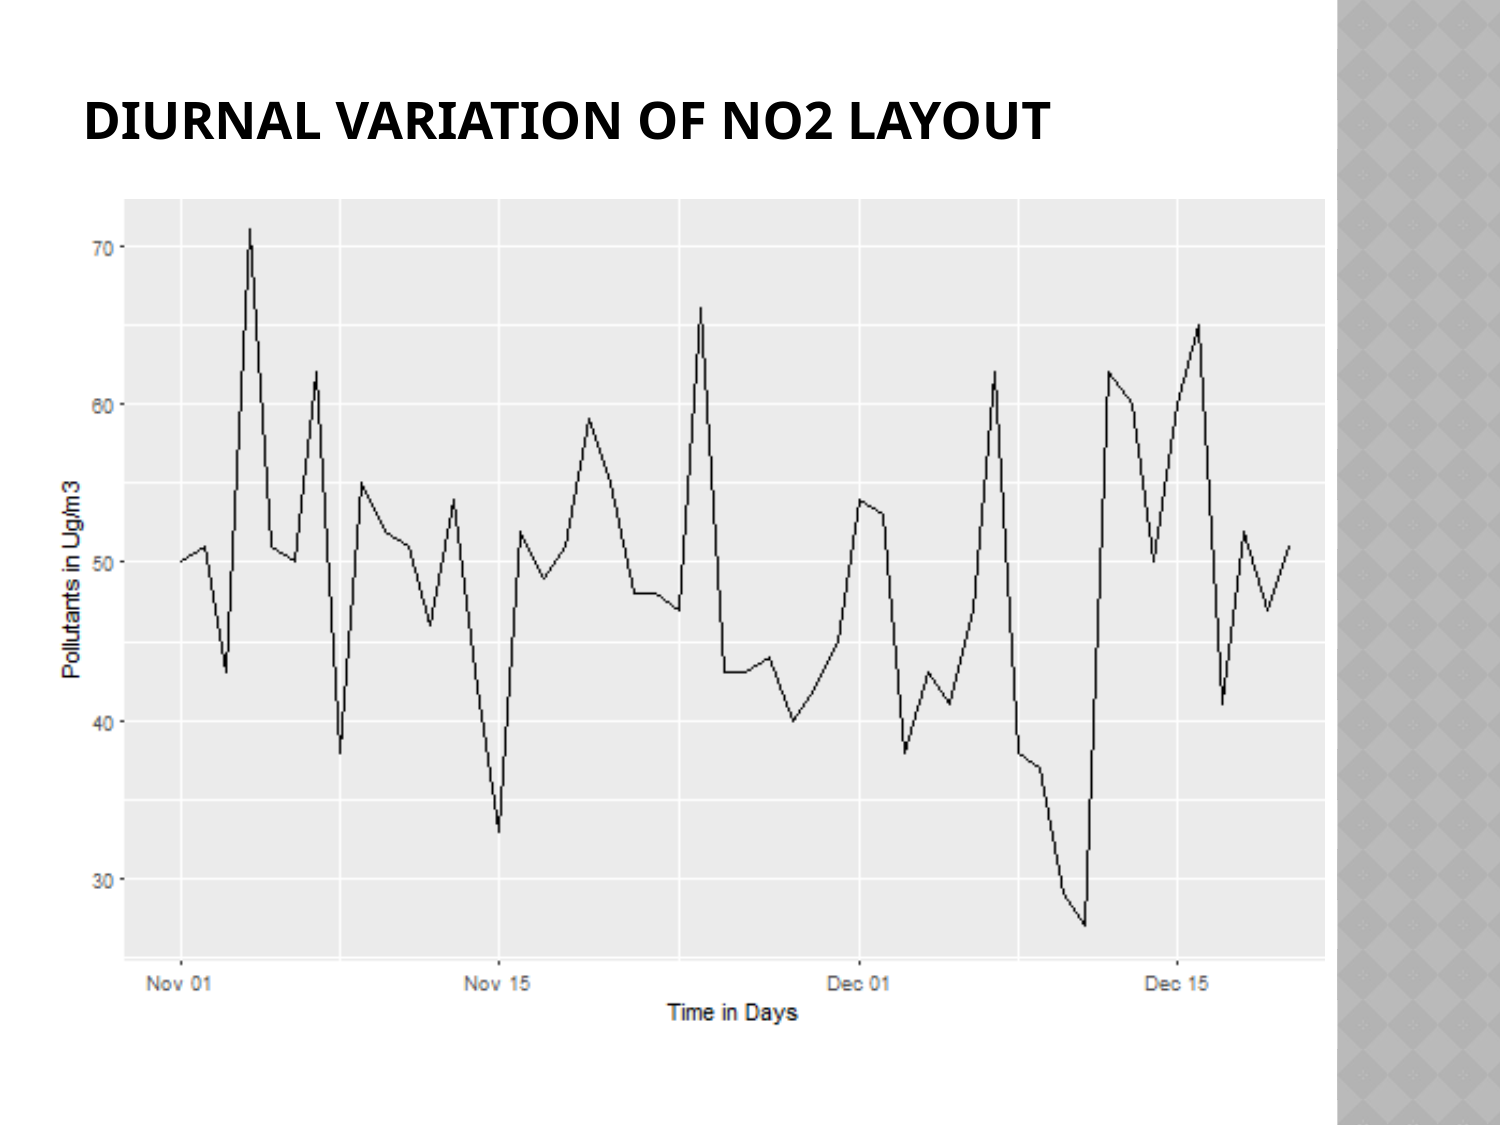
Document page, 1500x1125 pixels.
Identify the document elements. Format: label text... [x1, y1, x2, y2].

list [24, 199, 1326, 1038]
title Diurnal Variation of NO2 Layout [75, 52, 1263, 150]
